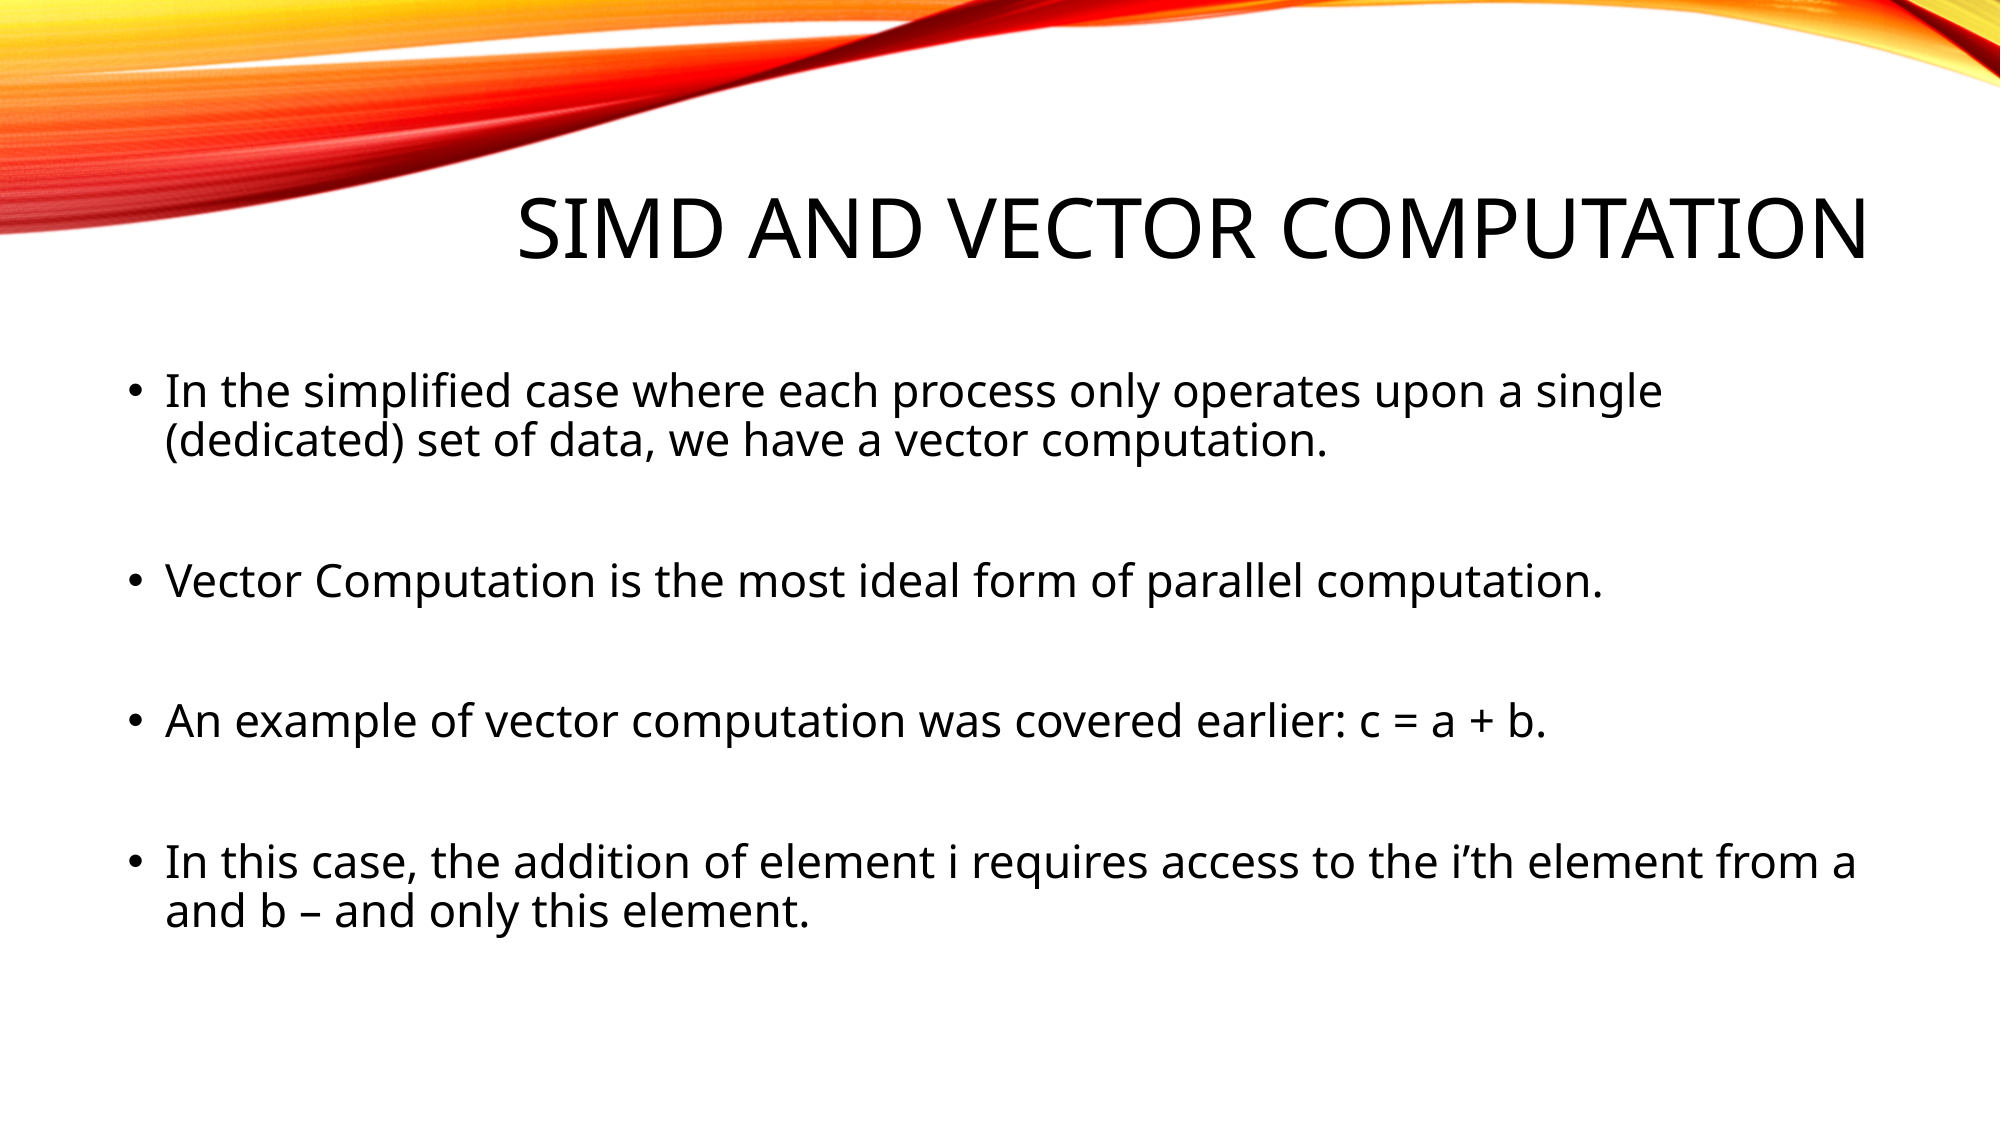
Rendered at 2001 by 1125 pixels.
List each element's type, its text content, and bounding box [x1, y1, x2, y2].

picture [0, 0, 2000, 237]
list In the simplified case where each process only operates upon a single (dedicated) set of data, we have a vector computation. Vector Computation is the most ideal form of parallel computation. An example of vector computation was covered earlier: c = a + b. In this case, the addition of element i requires access to the i’th element from a and b – and only this element. [112, 360, 1888, 1021]
title SIMD and Vector Computation [112, 125, 1888, 338]
